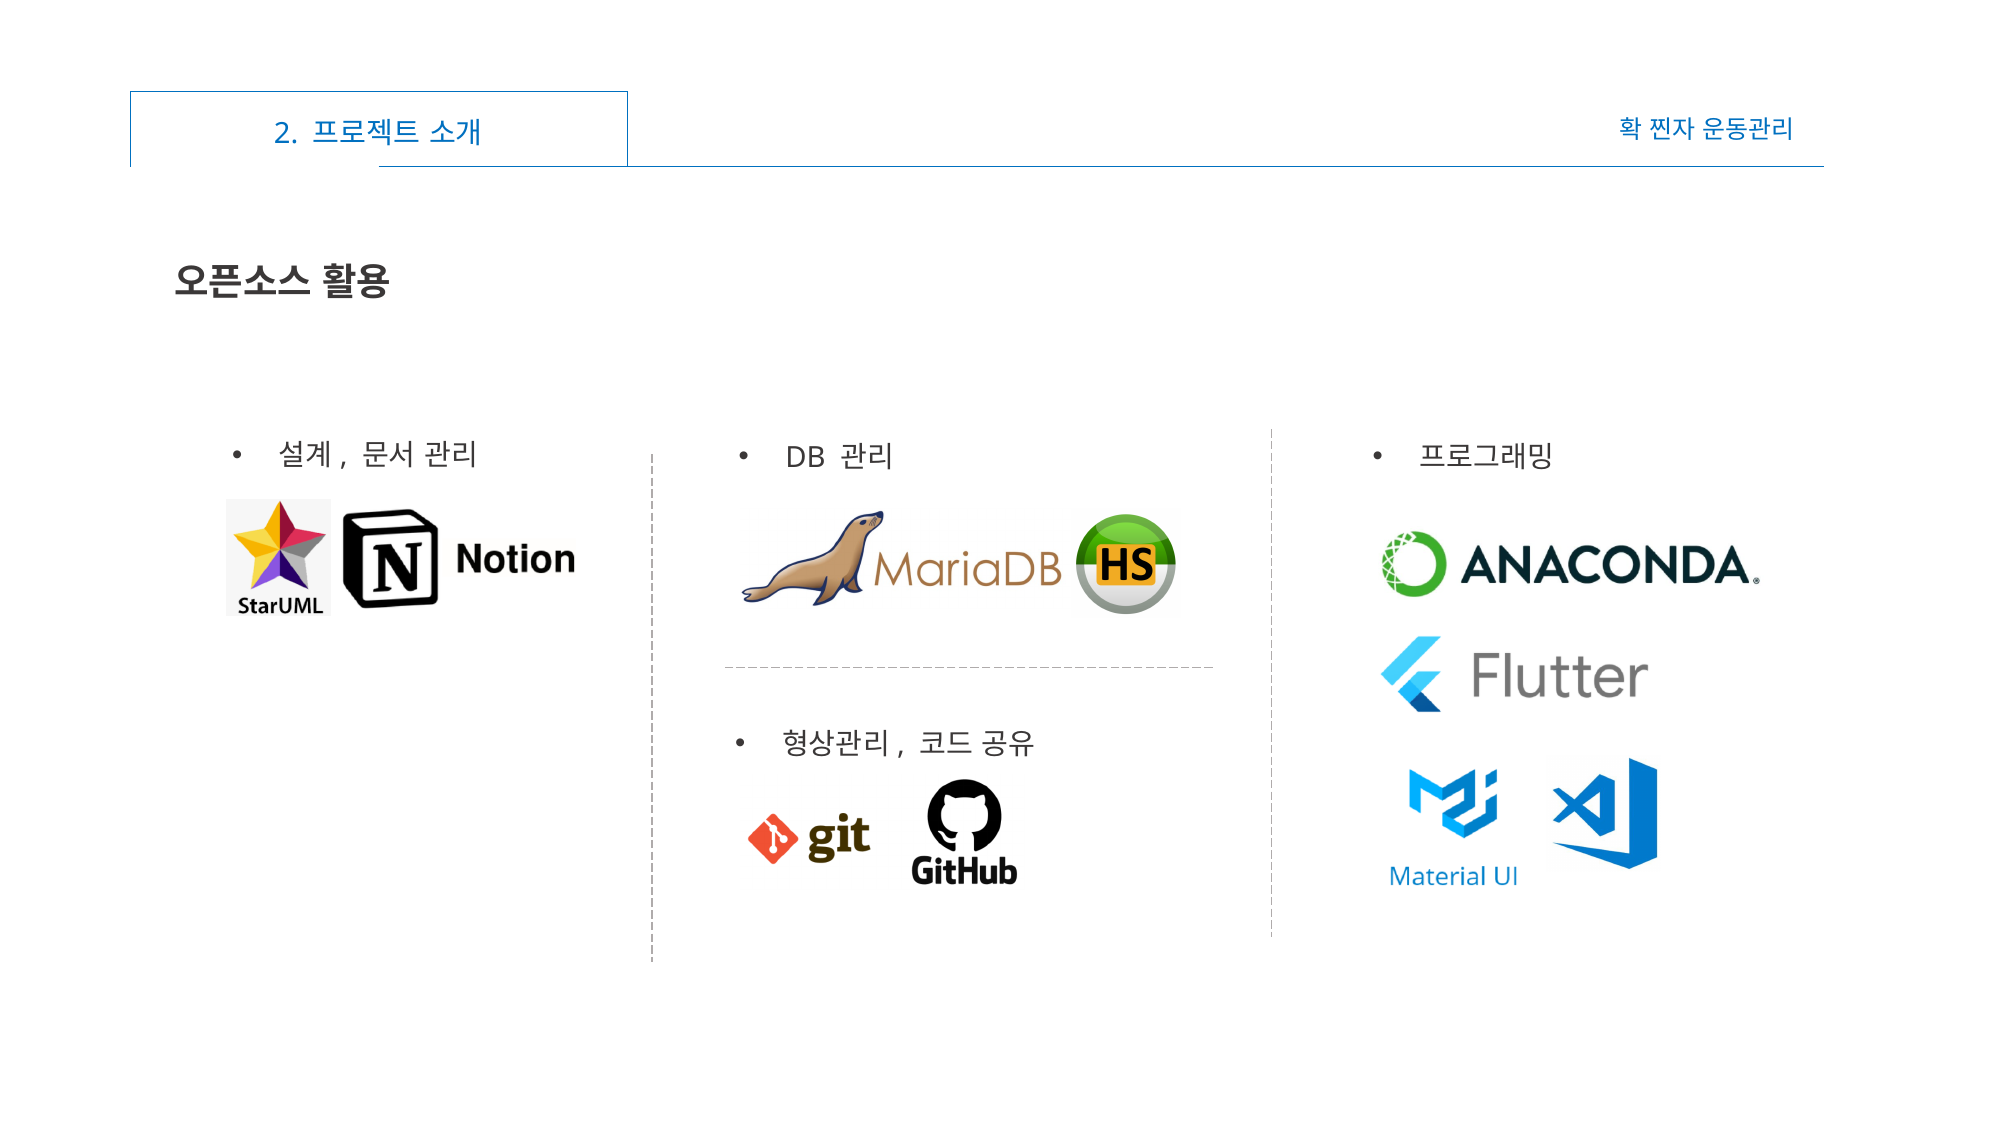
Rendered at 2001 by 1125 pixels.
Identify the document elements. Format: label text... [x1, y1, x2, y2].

picture [339, 508, 576, 609]
text_box DB 관리 [723, 430, 1079, 481]
text_box 오픈소스 활용 [159, 250, 529, 311]
picture [225, 499, 331, 616]
text_box [130, 91, 628, 167]
text_box 확 찐자 운동관리 [1604, 106, 1810, 152]
picture [1385, 755, 1522, 890]
text_box 설계, 문서 관리 [217, 429, 601, 479]
picture [1375, 629, 1654, 718]
picture [740, 774, 1025, 890]
picture [740, 508, 1181, 618]
text_box 형상관리, 코드 공유 [720, 717, 1075, 768]
picture [1370, 518, 1767, 607]
picture [1546, 755, 1661, 872]
text_box 2. 프로젝트 소개 [258, 106, 499, 157]
text_box 프로그래밍 [1357, 430, 1685, 481]
